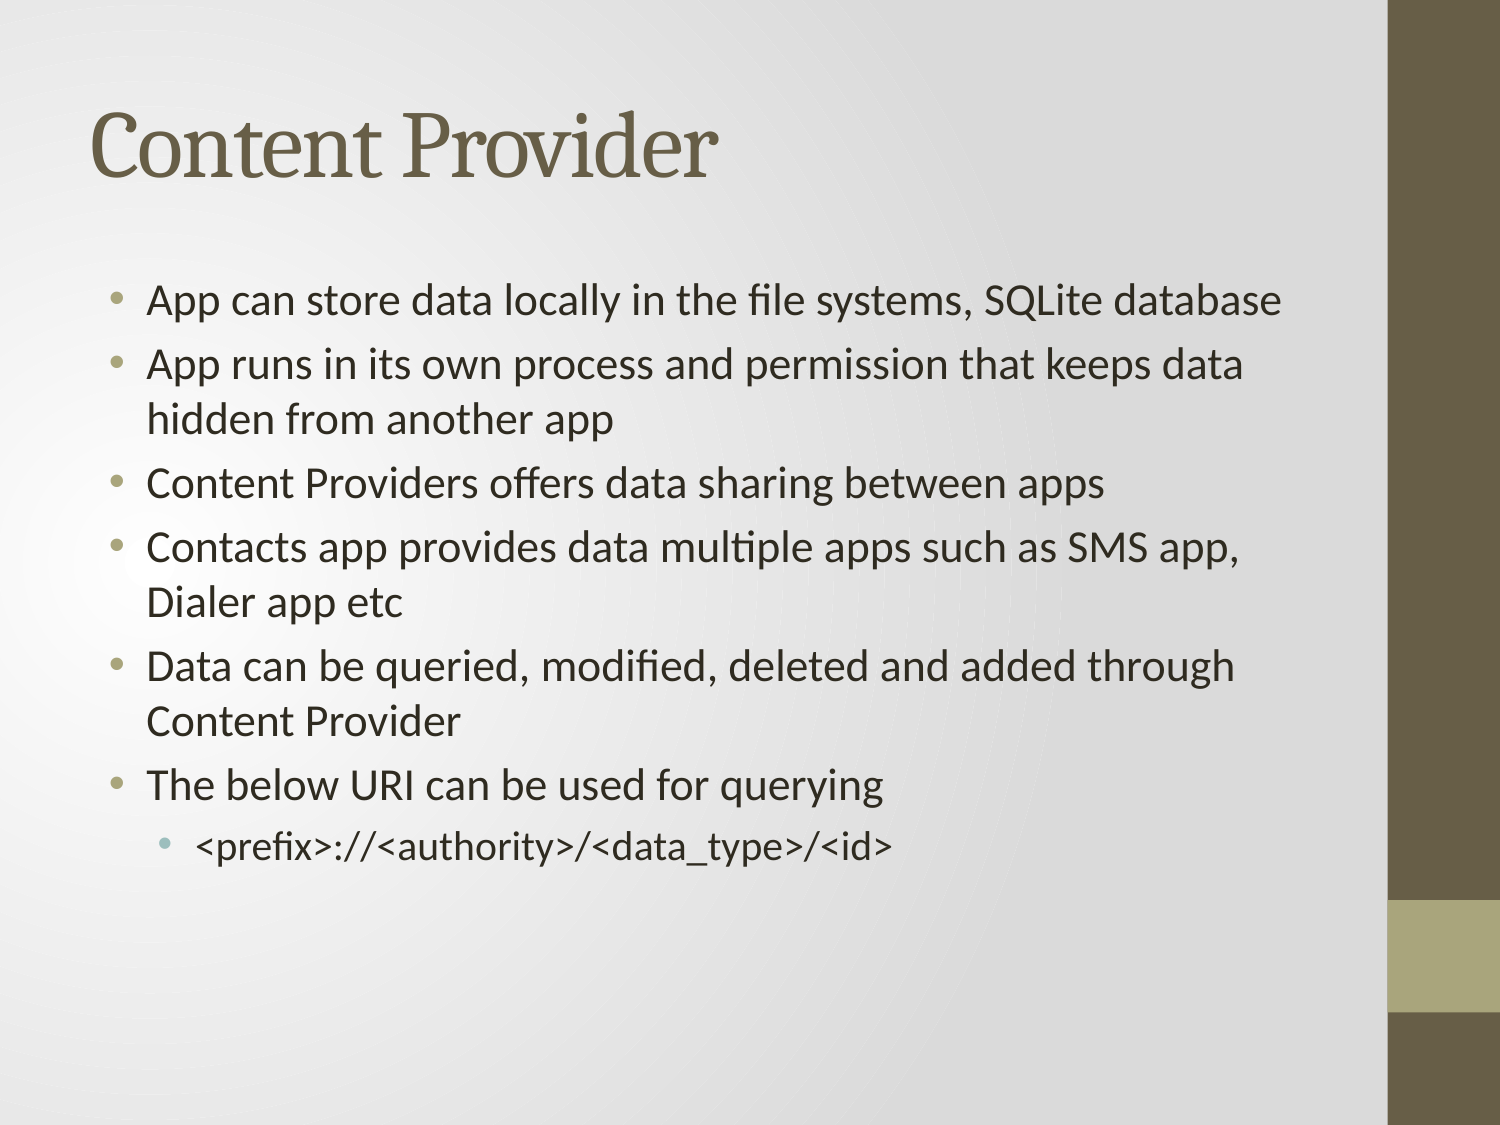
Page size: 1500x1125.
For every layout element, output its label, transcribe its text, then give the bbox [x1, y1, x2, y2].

title Content Provider [75, 45, 1325, 233]
list App can store data locally in the file systems, SQLite database App runs in its own process and permission that keeps data hidden from another app Content Providers offers data sharing between apps Contacts app provides data multiple apps such as SMS app, Dialer app etc Data can be queried, modified, deleted and added through Content Provider The below URI can be used for querying <prefix>://<authority>/<data_type>/<id> [75, 262, 1325, 1050]
